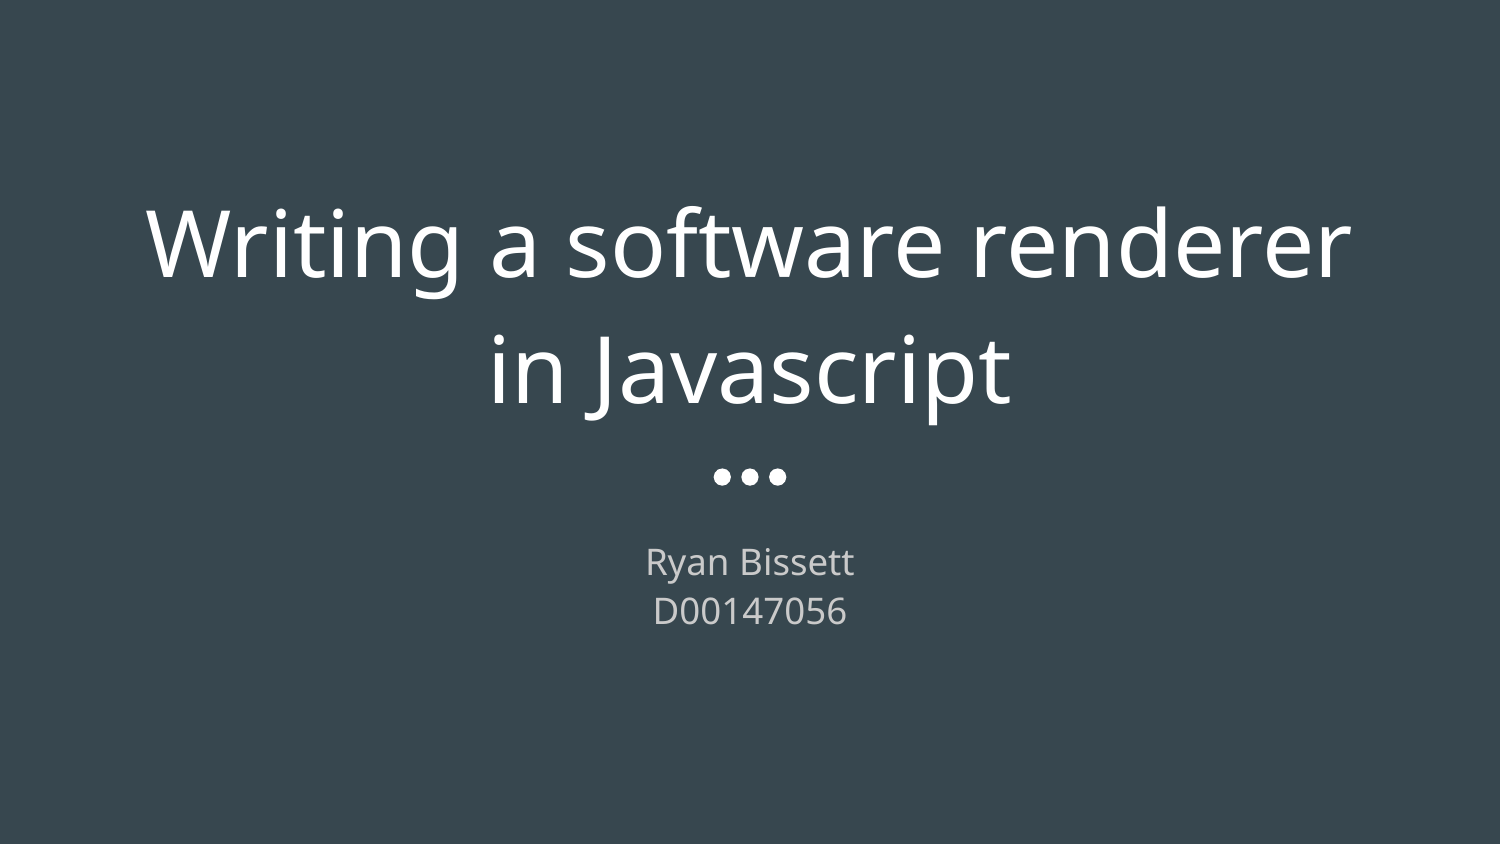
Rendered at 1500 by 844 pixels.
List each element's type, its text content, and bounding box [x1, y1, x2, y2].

title Writing a software renderer in Javascript [110, 162, 1390, 447]
subtitle Ryan Bissett D00147056 [110, 520, 1390, 651]
